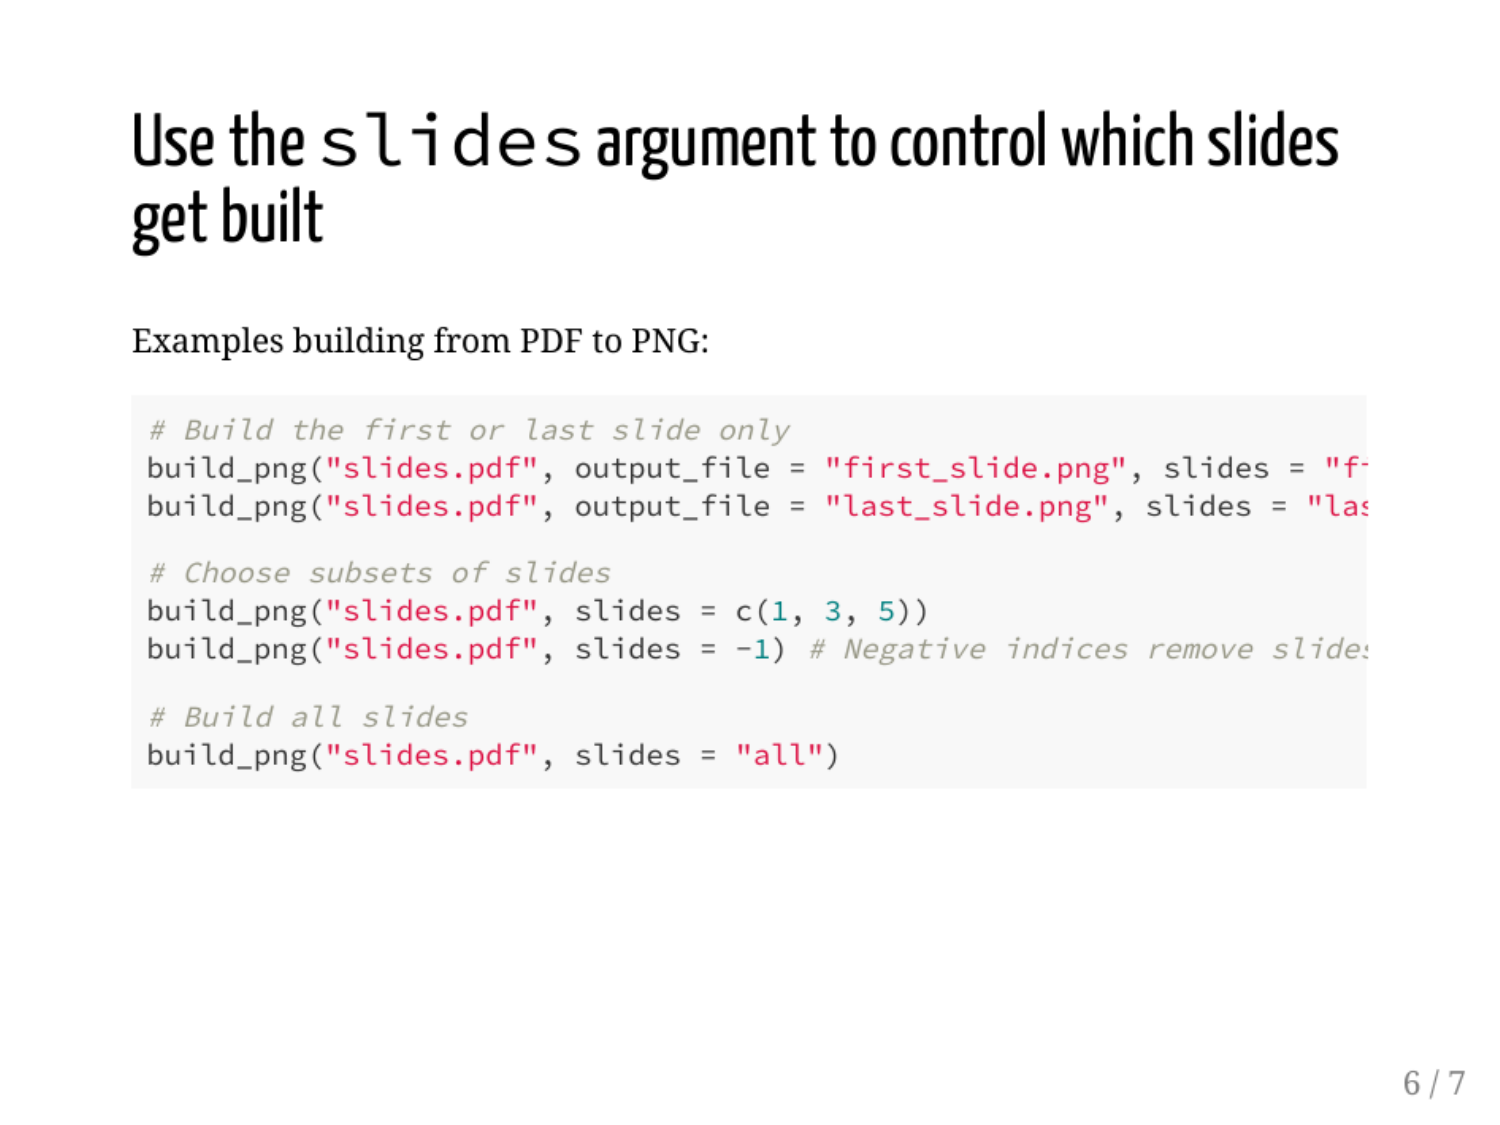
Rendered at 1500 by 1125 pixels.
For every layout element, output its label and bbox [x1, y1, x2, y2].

list [0, 0, 1500, 1125]
